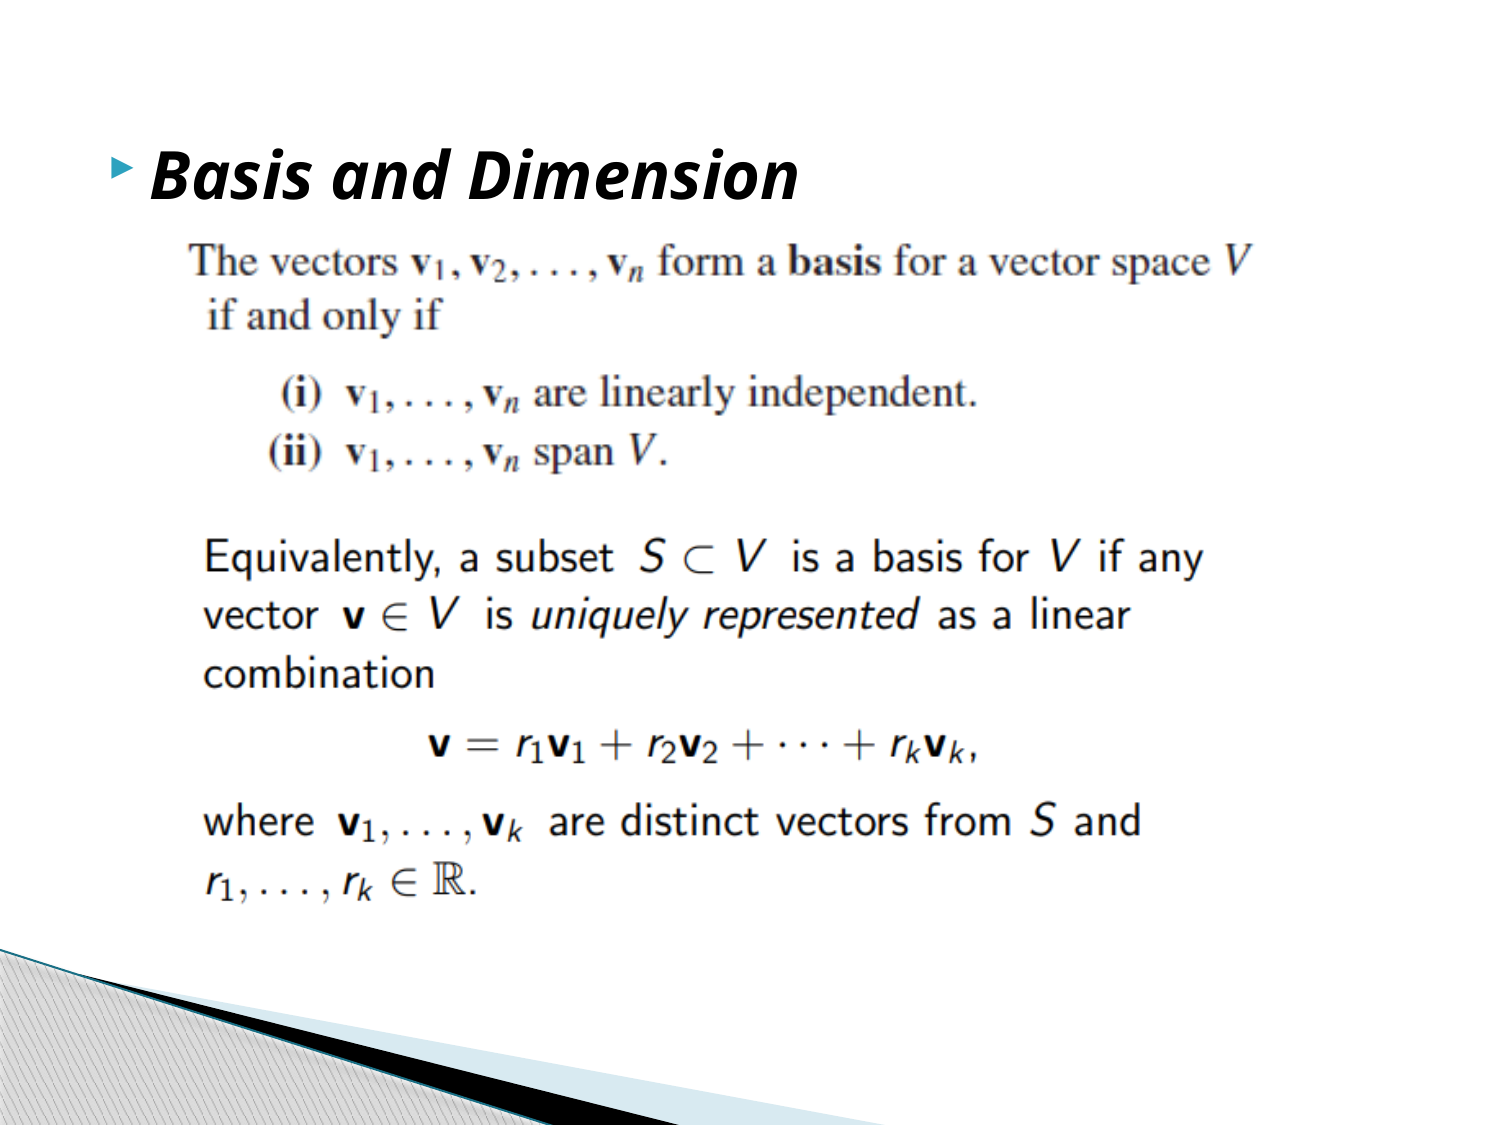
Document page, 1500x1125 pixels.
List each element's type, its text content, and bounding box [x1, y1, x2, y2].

picture [174, 224, 1308, 513]
picture [170, 516, 1230, 924]
list Basis and Dimension [75, 125, 1425, 868]
